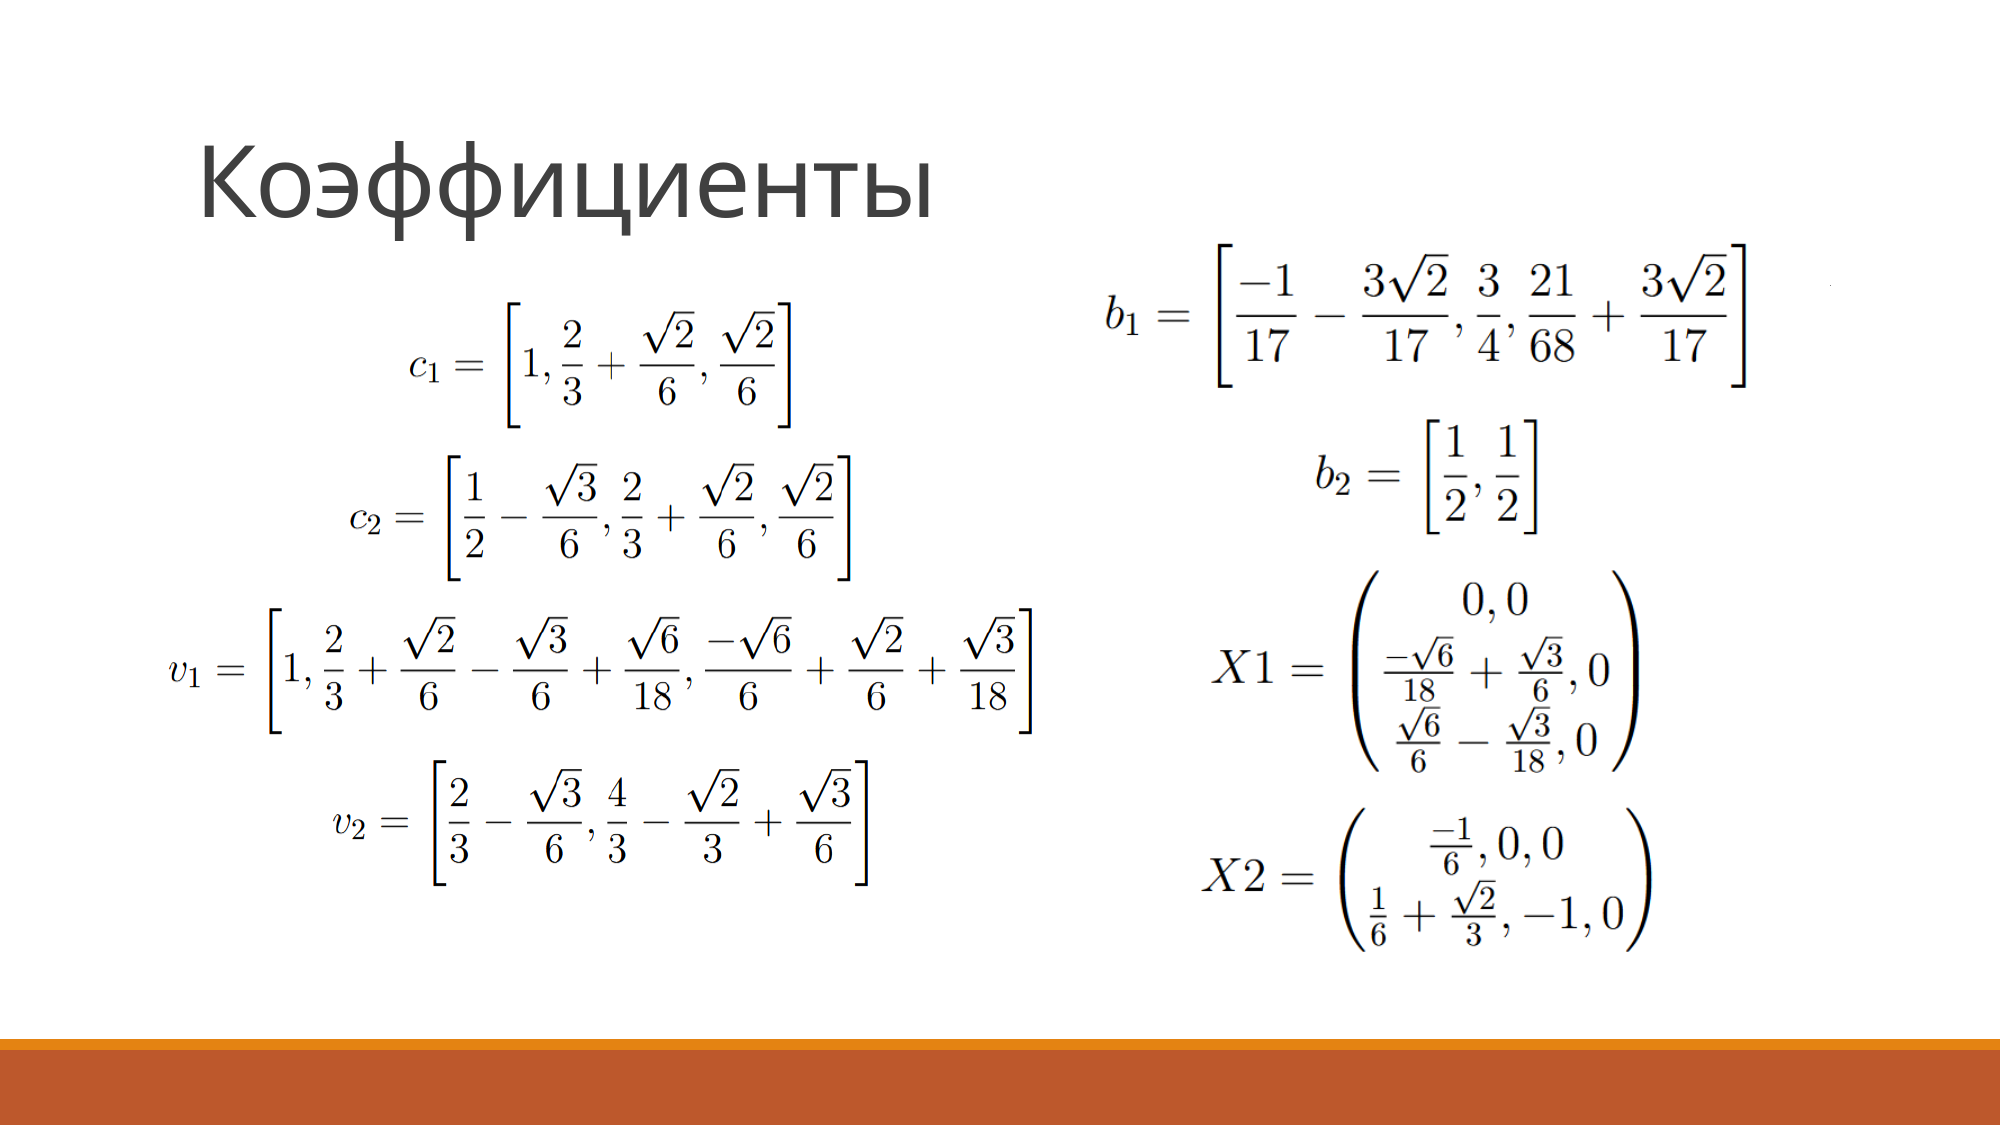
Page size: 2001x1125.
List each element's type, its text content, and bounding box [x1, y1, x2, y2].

picture [1056, 218, 1831, 972]
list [115, 271, 1053, 933]
title Коэффициенты [180, 7, 1830, 246]
